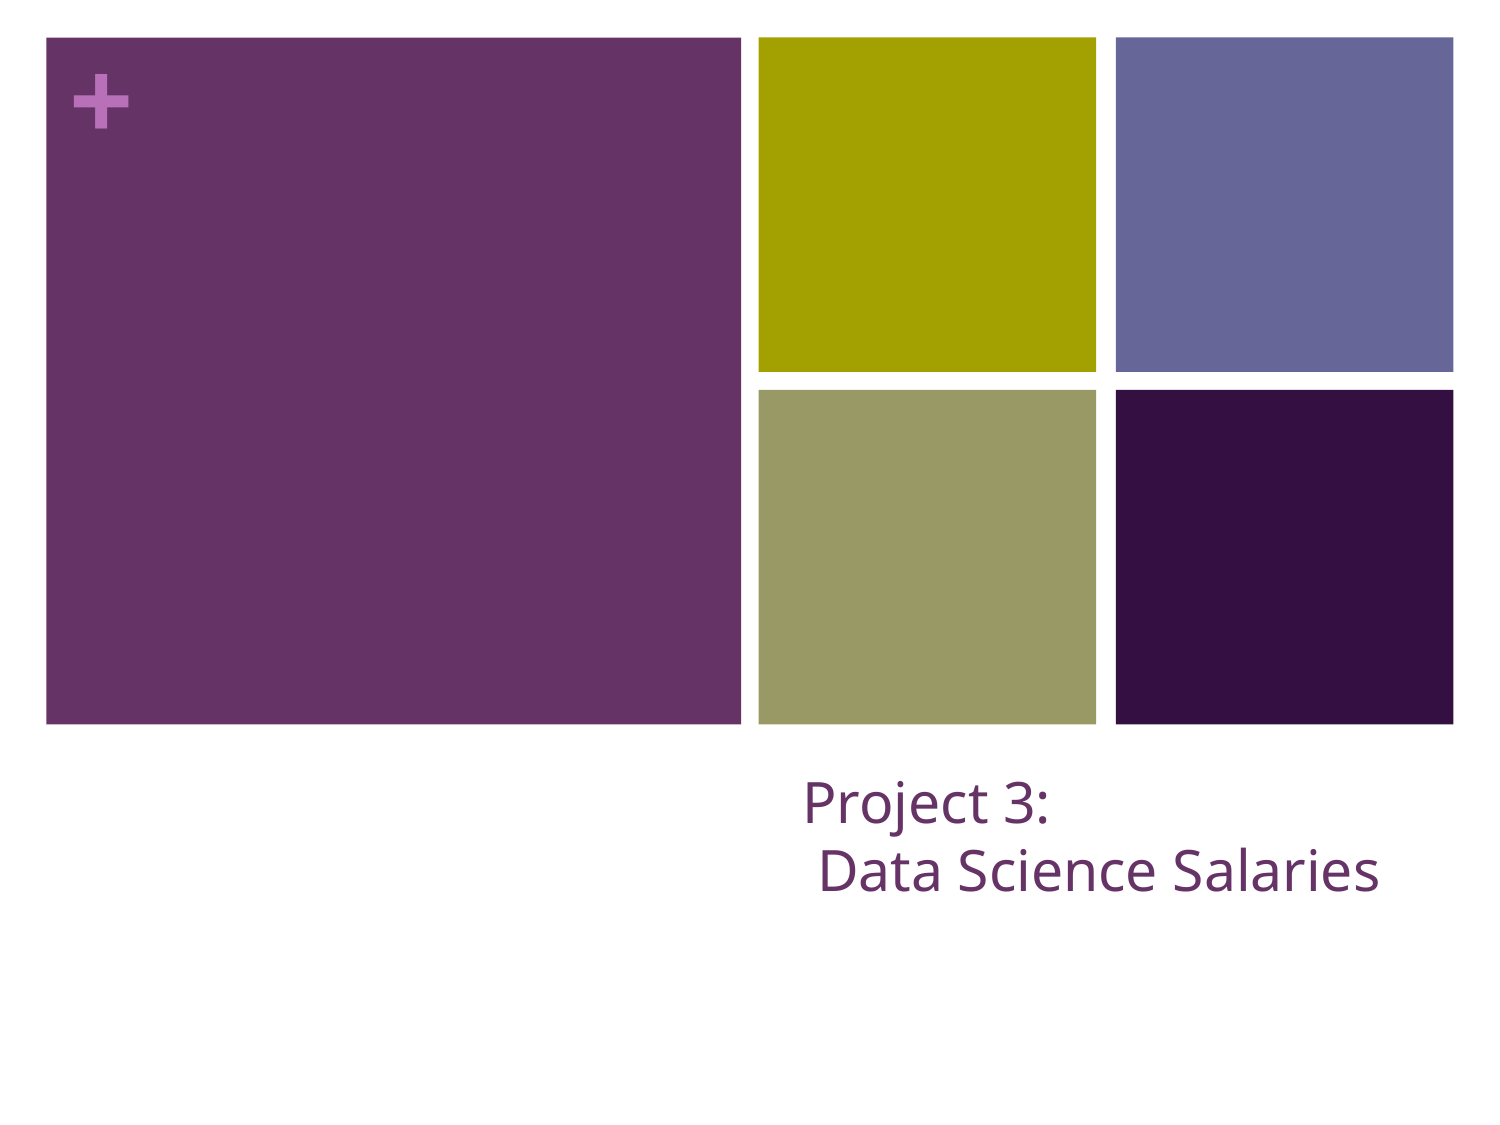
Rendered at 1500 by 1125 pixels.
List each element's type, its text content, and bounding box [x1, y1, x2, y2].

title Project 3: Data Science Salaries [787, 758, 1450, 912]
